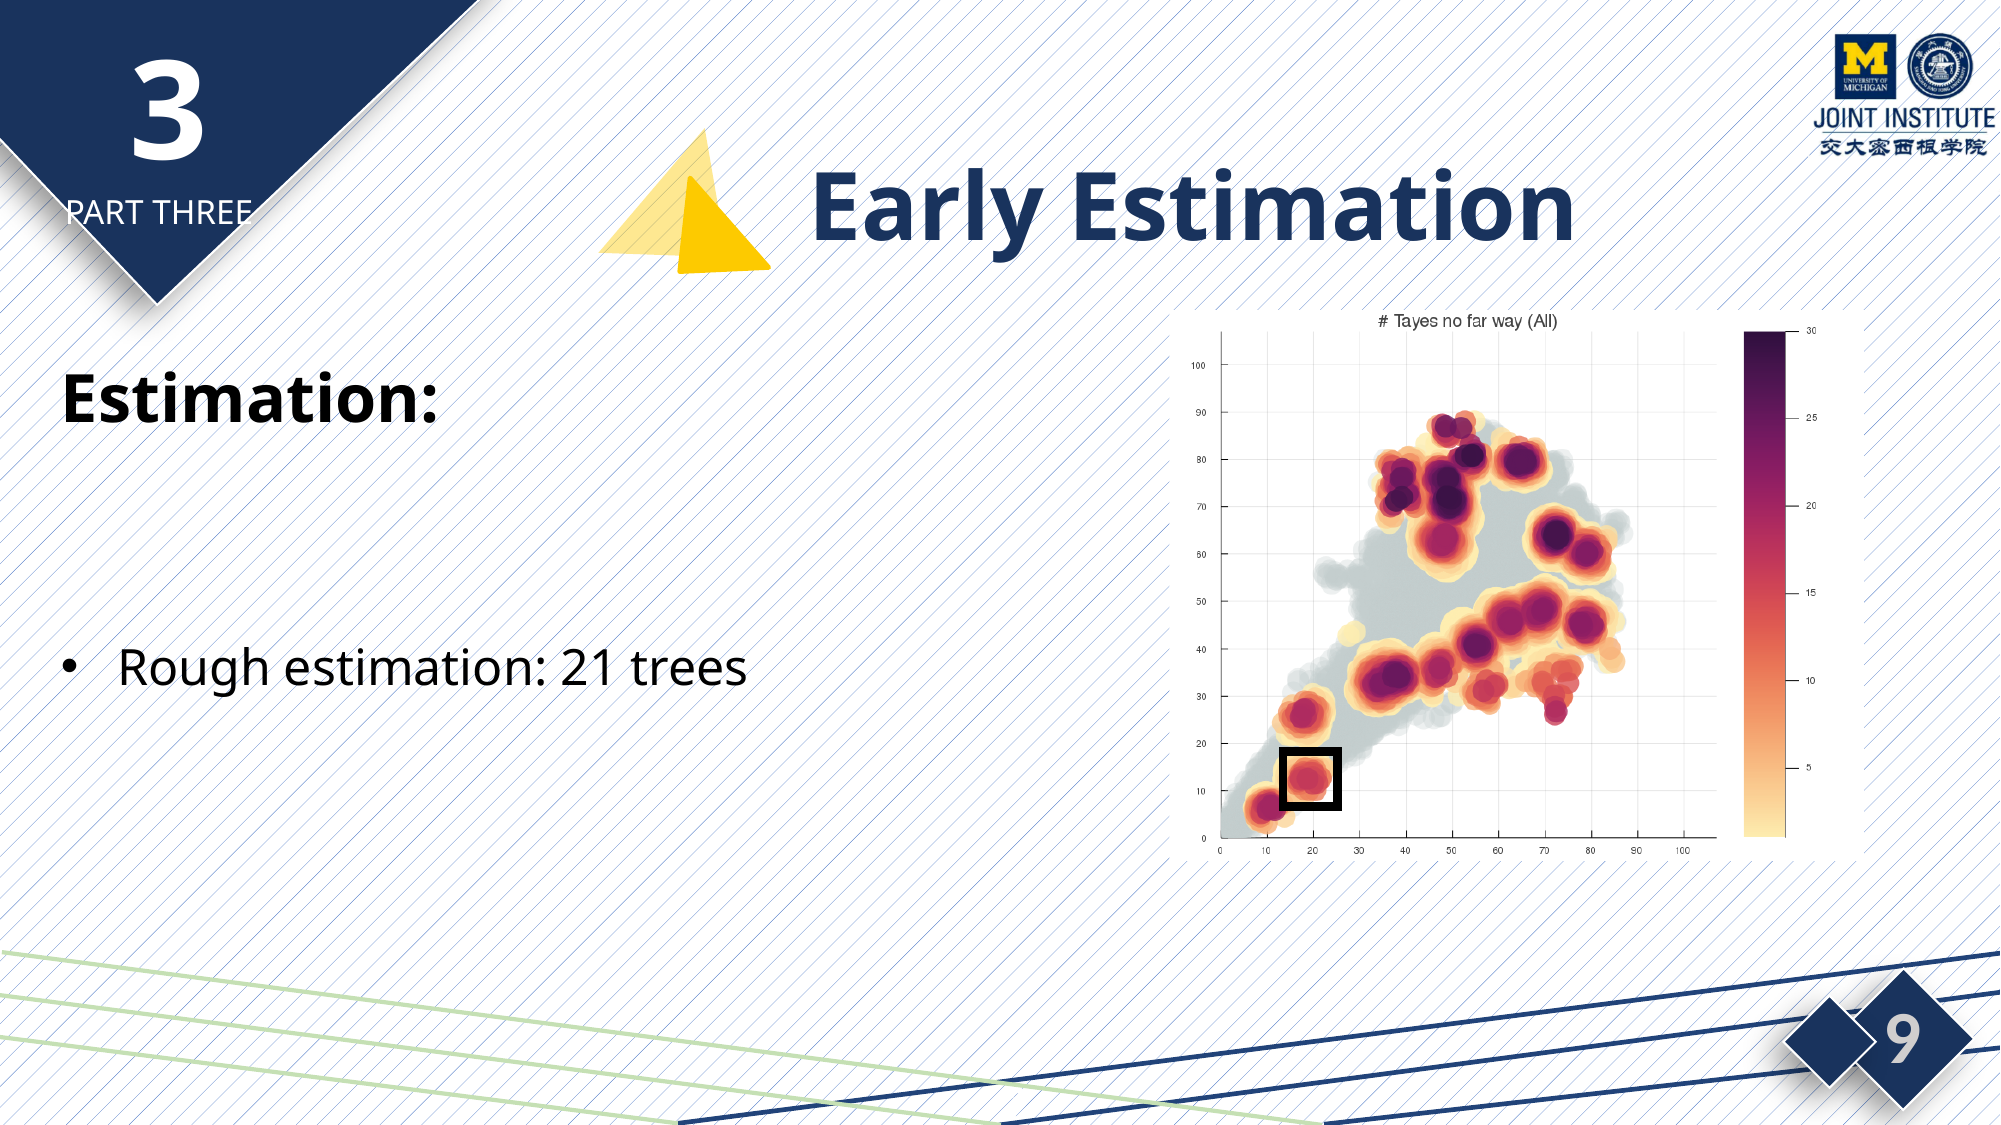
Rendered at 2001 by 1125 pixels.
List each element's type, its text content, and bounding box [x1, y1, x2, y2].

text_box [615, 123, 755, 283]
title Early Estimation [793, 100, 1598, 319]
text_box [1796, 981, 1954, 1090]
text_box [0, 952, 1323, 1125]
picture [1808, 0, 2000, 192]
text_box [0, 0, 419, 240]
picture [1169, 310, 1864, 861]
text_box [1323, 953, 2000, 1125]
